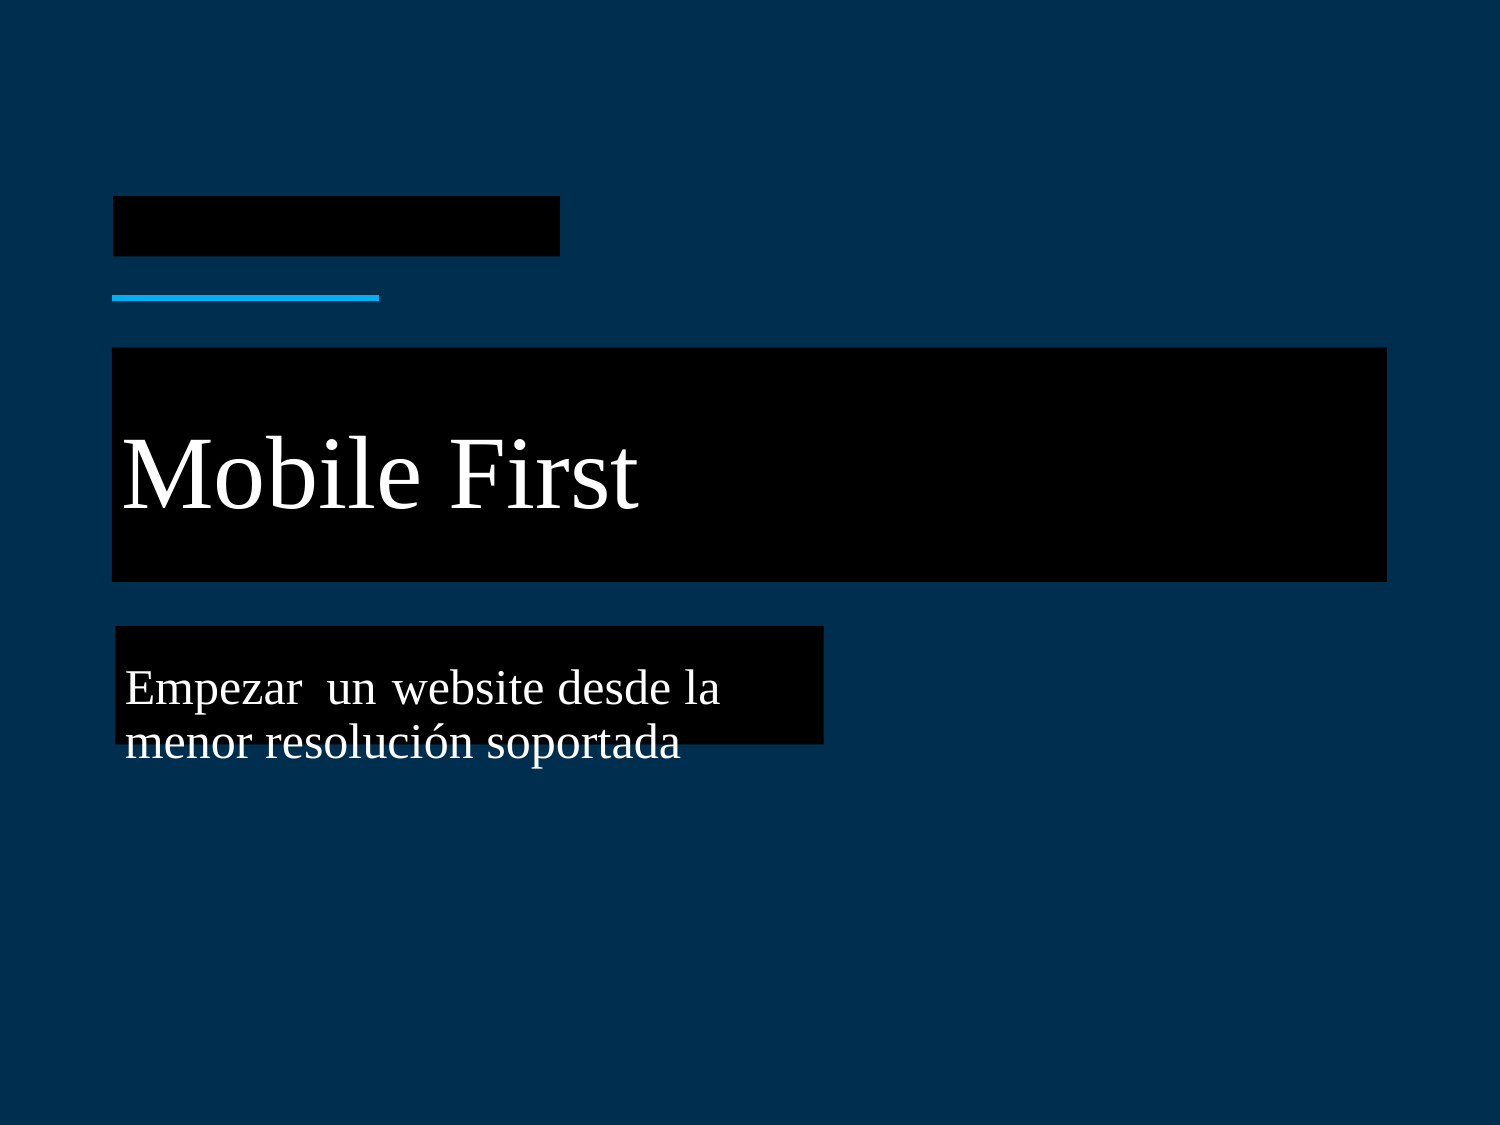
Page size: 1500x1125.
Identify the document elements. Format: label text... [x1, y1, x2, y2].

text_box [111, 347, 1387, 582]
text_box Mobile First [119, 420, 712, 529]
text_box [0, 0, 1500, 1125]
text_box [113, 196, 560, 257]
text_box [115, 625, 824, 745]
text_box Empezar un website desde la menor resolución soportada [122, 660, 761, 770]
